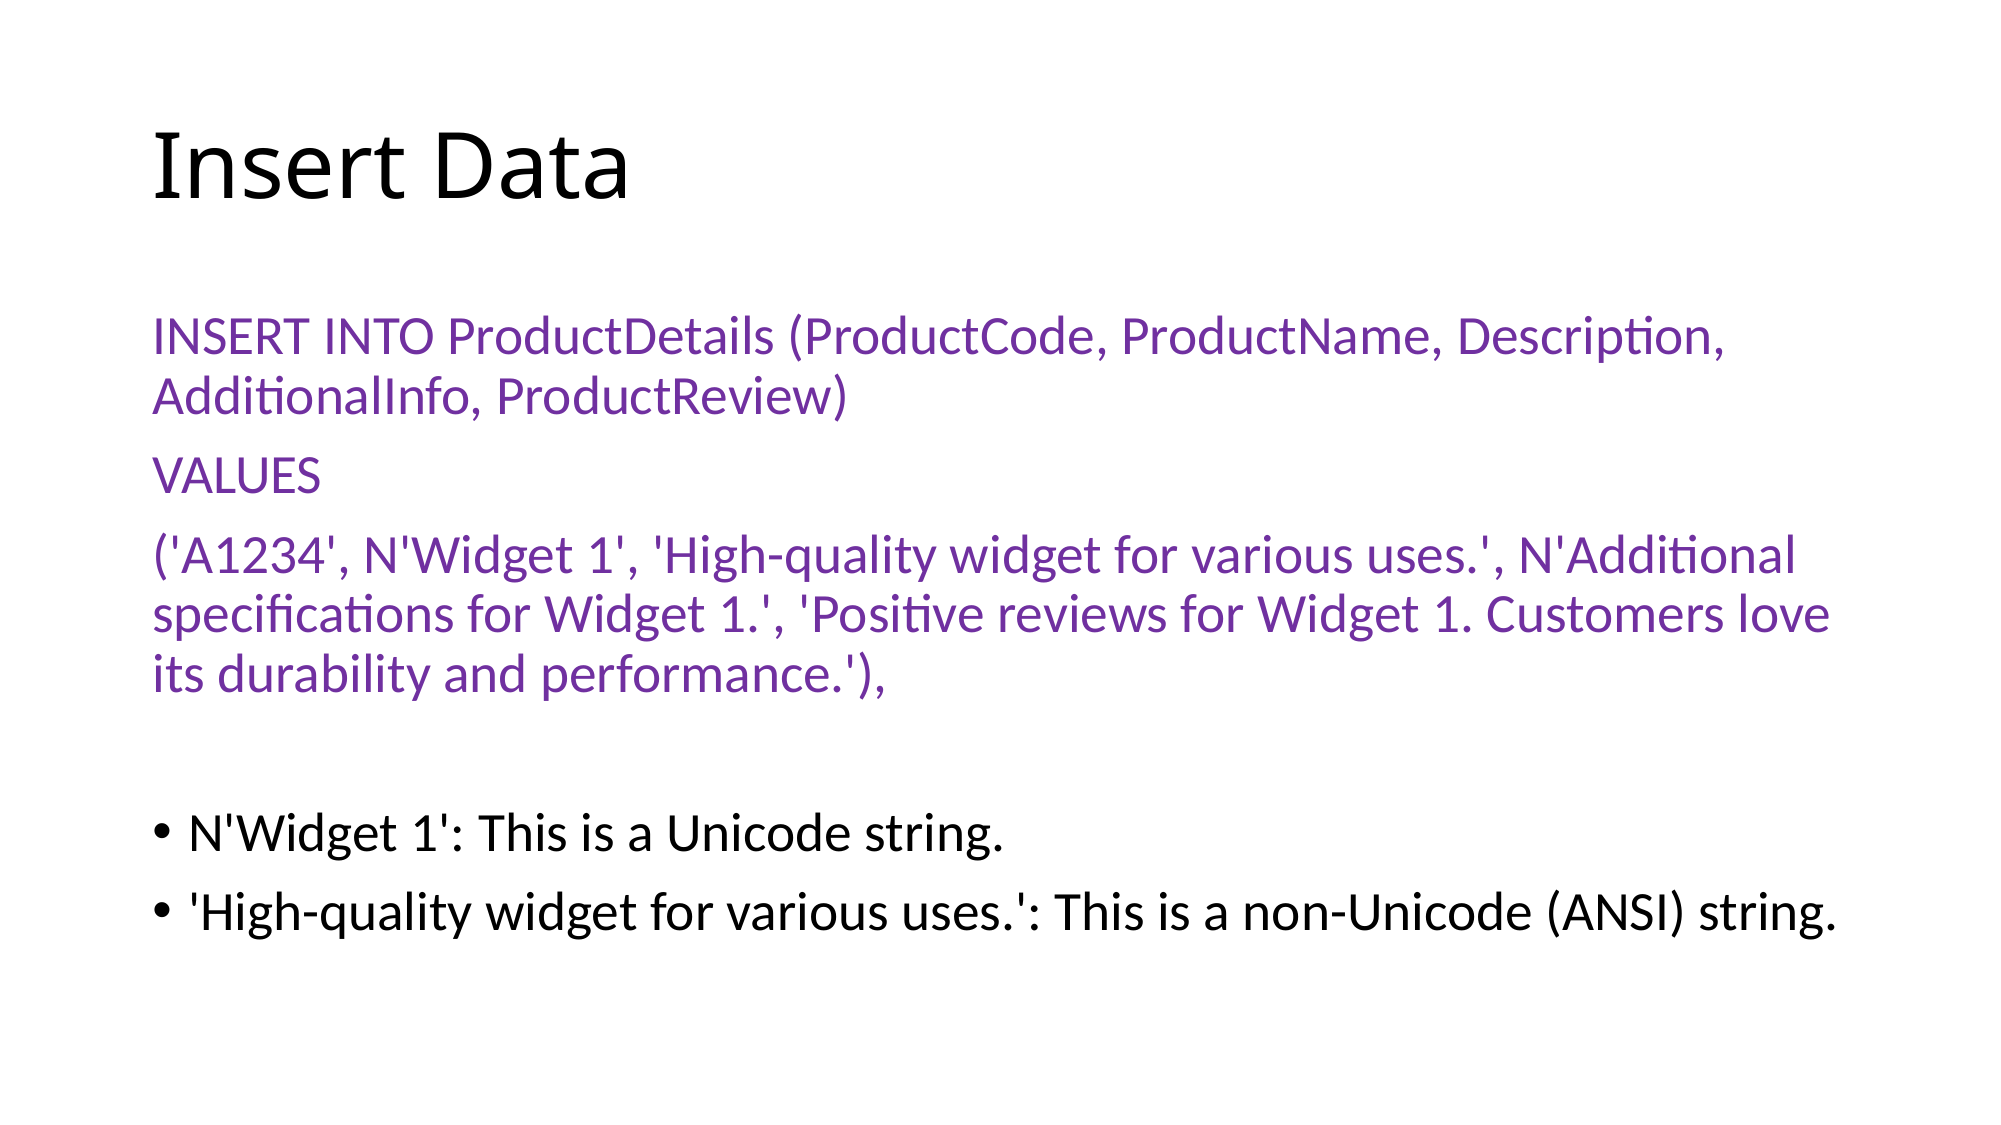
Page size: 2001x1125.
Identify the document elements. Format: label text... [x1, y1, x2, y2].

title Insert Data [137, 59, 1863, 278]
list INSERT INTO ProductDetails (ProductCode, ProductName, Description, AdditionalInfo, ProductReview) VALUES ('A1234', N'Widget 1', 'High-quality widget for various uses.', N'Additional specifications for Widget 1.', 'Positive reviews for Widget 1. Customers love its durability and performance.'), N'Widget 1': This is a Unicode string. 'High-quality widget for various uses.': This is a non-Unicode (ANSI) string. [137, 299, 1863, 1014]
